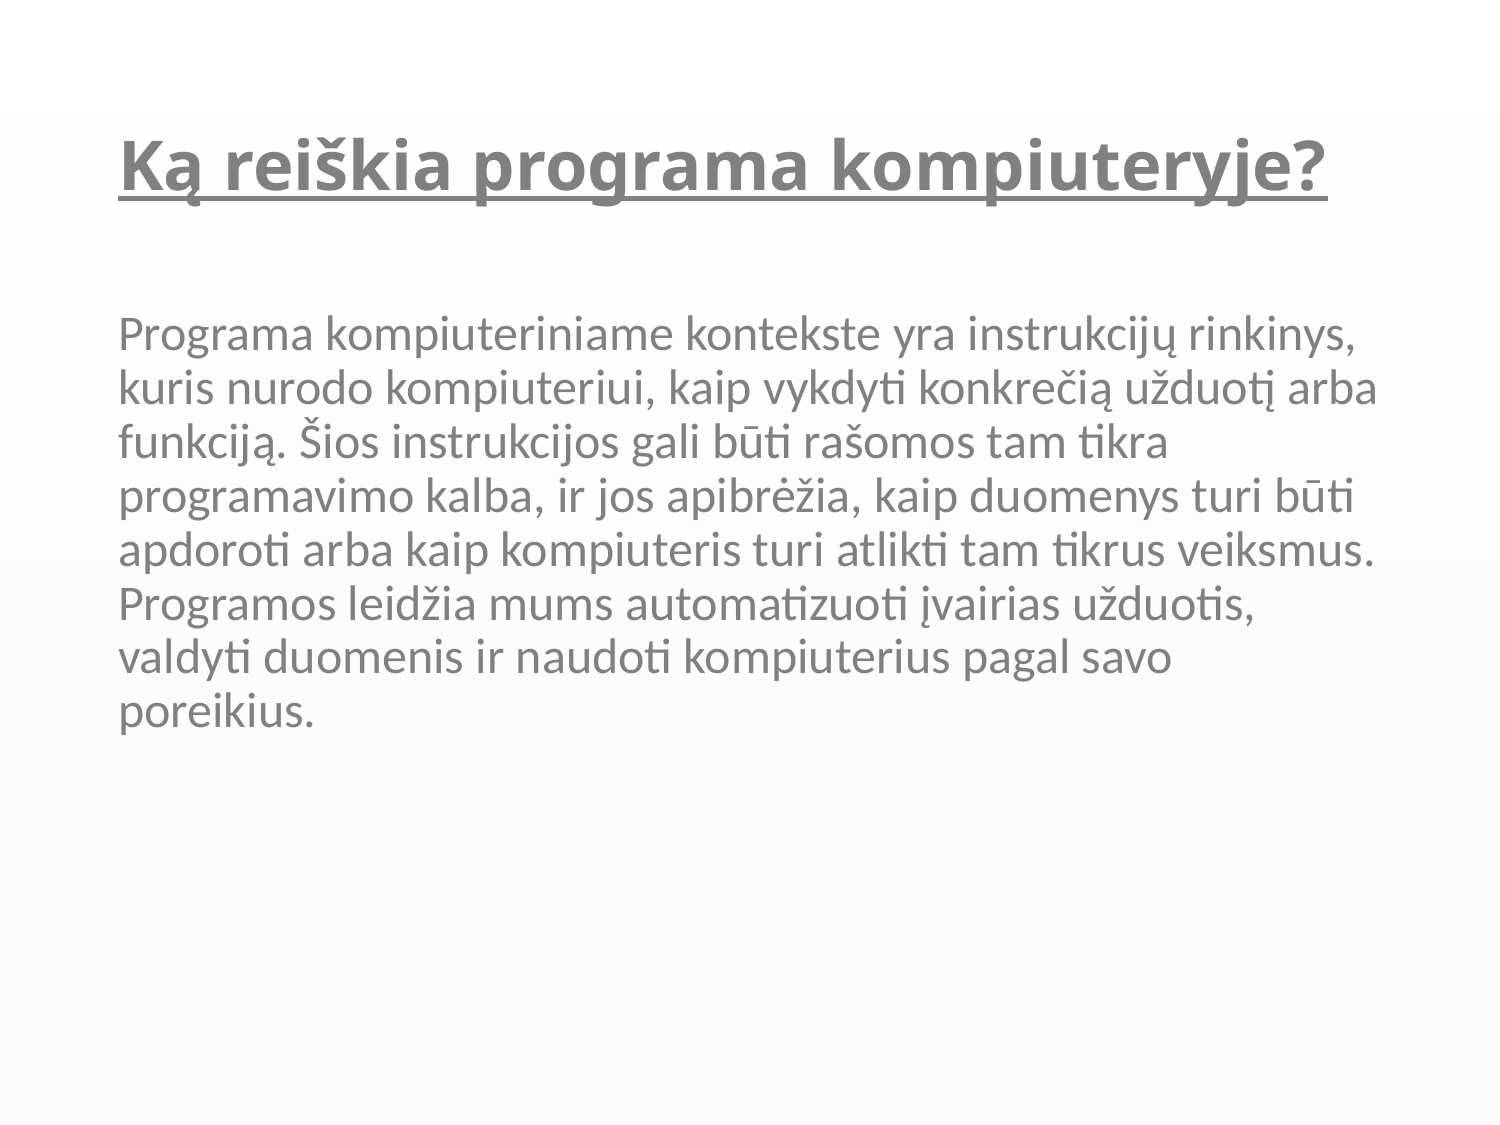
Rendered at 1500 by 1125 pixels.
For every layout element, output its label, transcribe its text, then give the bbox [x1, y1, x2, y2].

list Programa kompiuteriniame kontekste yra instrukcijų rinkinys, kuris nurodo kompiuteriui, kaip vykdyti konkrečią užduotį arba funkciją. Šios instrukcijos gali būti rašomos tam tikra programavimo kalba, ir jos apibrėžia, kaip duomenys turi būti apdoroti arba kaip kompiuteris turi atlikti tam tikrus veiksmus. Programos leidžia mums automatizuoti įvairias užduotis, valdyti duomenis ir naudoti kompiuterius pagal savo poreikius. [103, 299, 1397, 1014]
title Ką reiškia programa kompiuteryje? [103, 59, 1397, 278]
